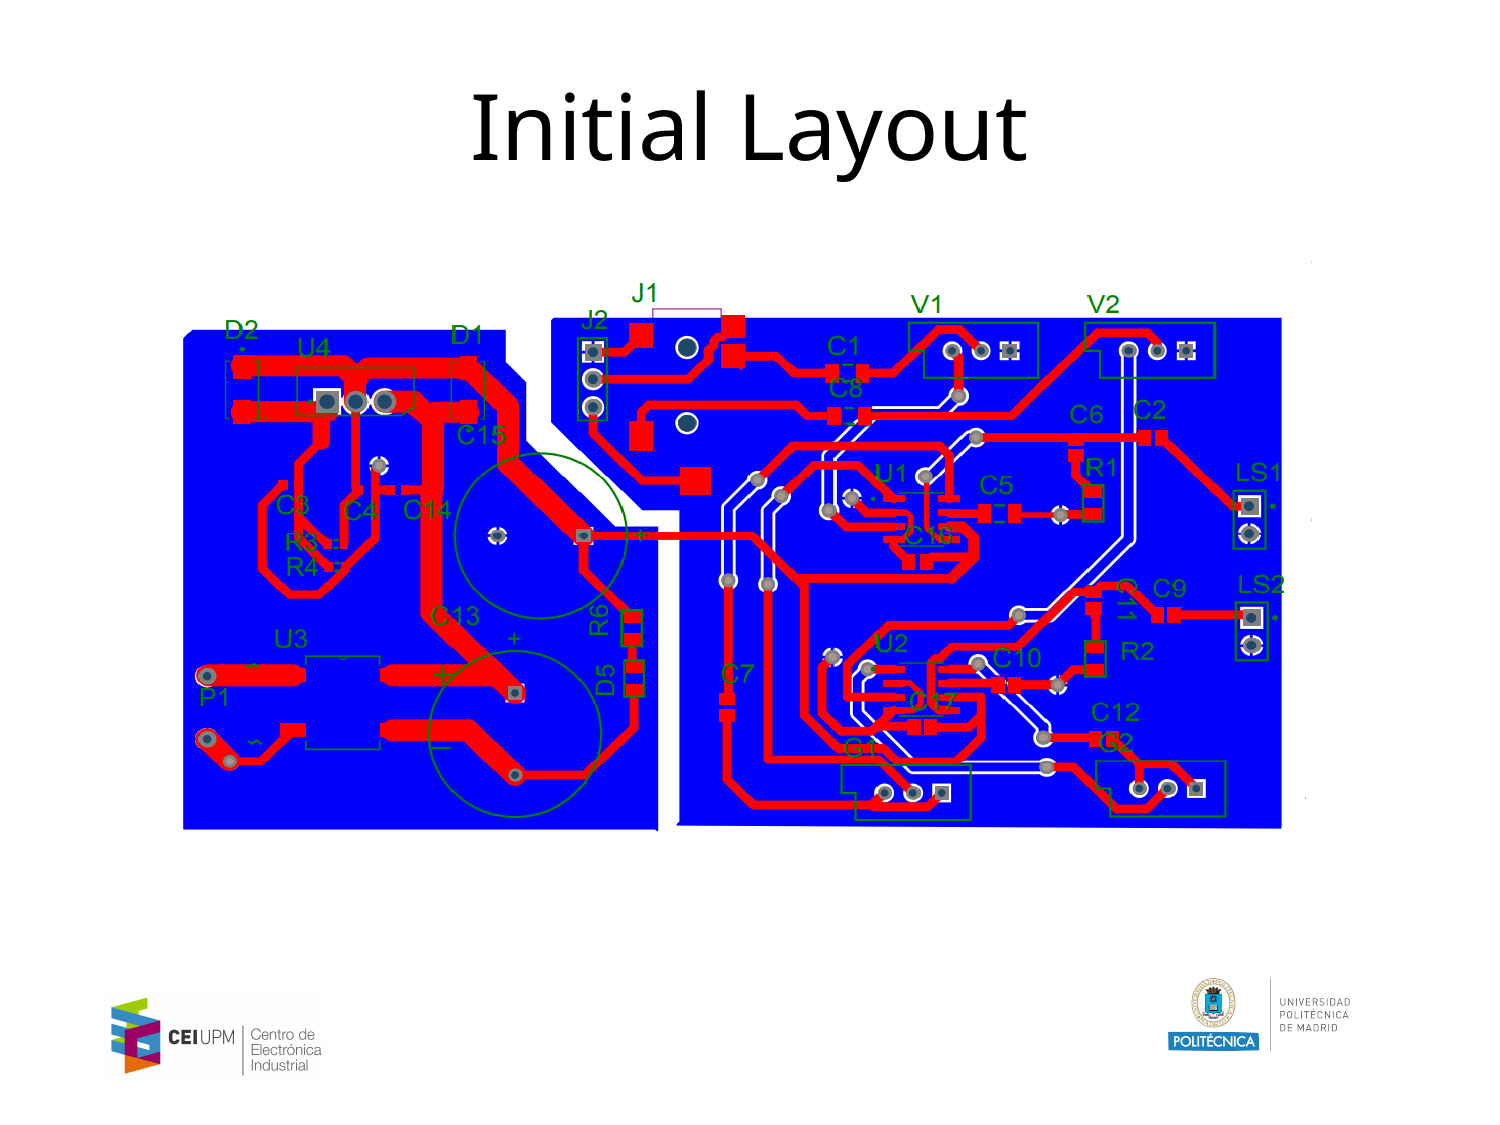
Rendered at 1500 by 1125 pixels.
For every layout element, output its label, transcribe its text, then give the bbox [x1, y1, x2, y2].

picture [1156, 963, 1375, 1066]
title Initial Layout [103, 22, 1397, 240]
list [103, 993, 327, 1083]
picture [157, 249, 1343, 876]
